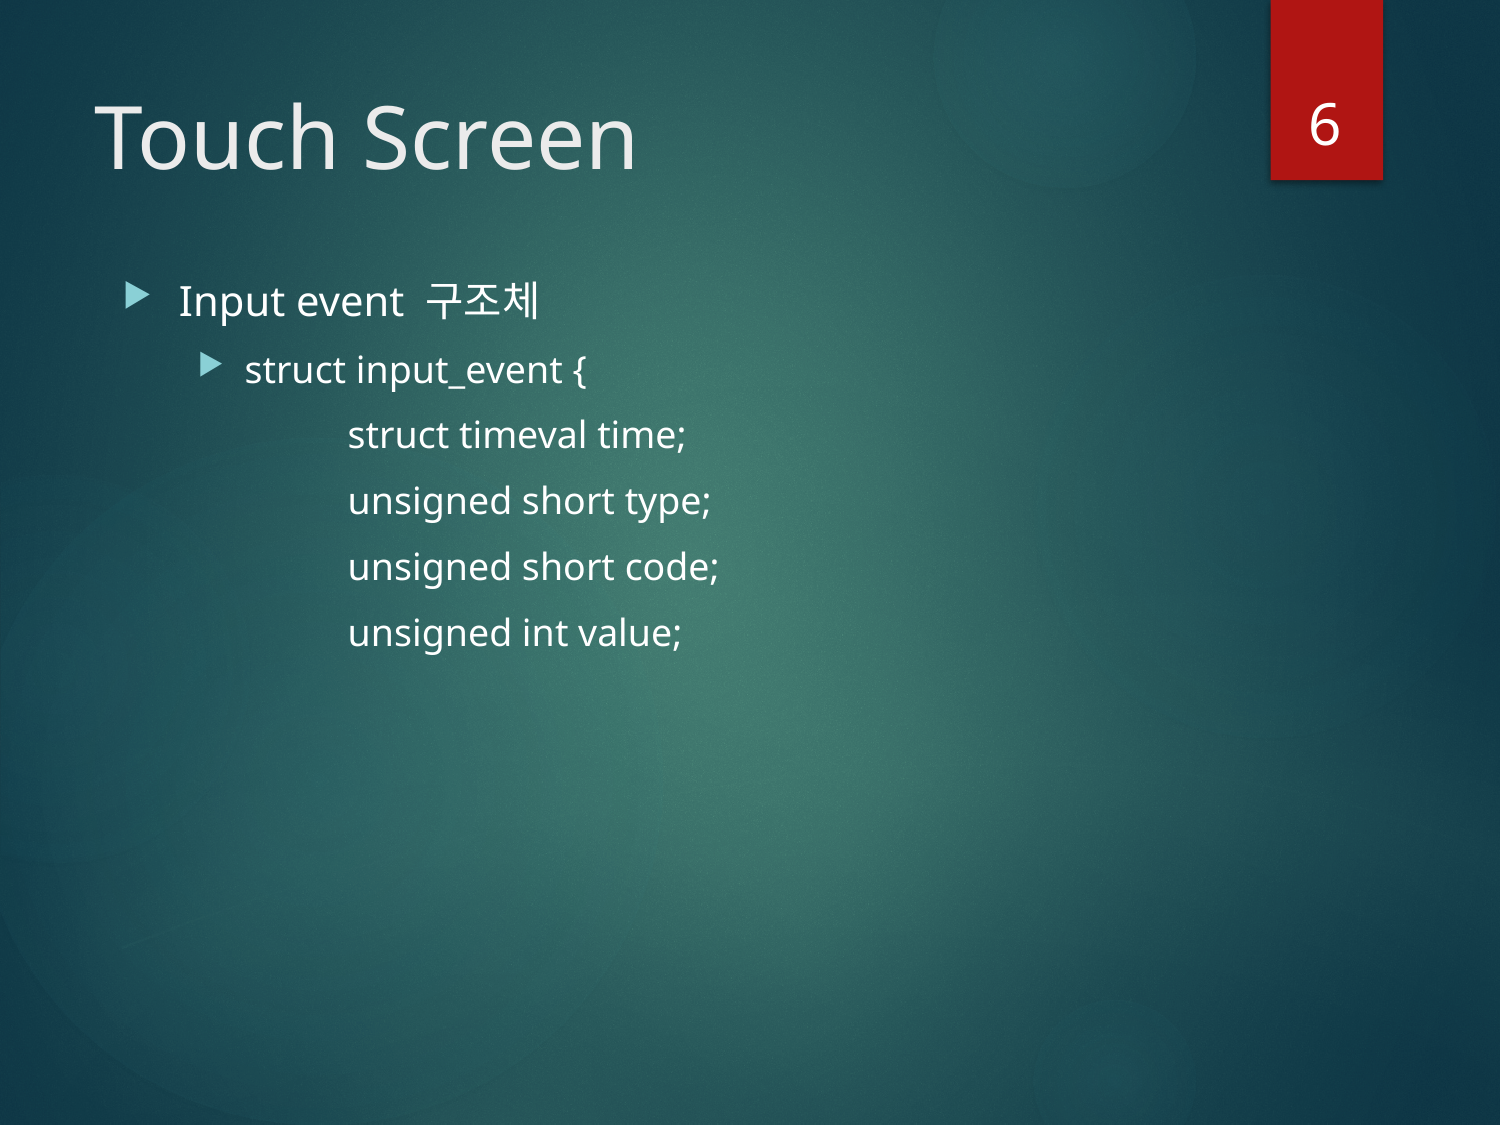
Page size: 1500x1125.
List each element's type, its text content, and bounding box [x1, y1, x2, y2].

title Touch Screen [79, 74, 1237, 304]
slide_number 6 [1273, 48, 1378, 175]
list Input event 구조체 struct input_event { struct timeval time; unsigned short type; unsigned short code; unsigned int value; [107, 267, 1209, 1084]
